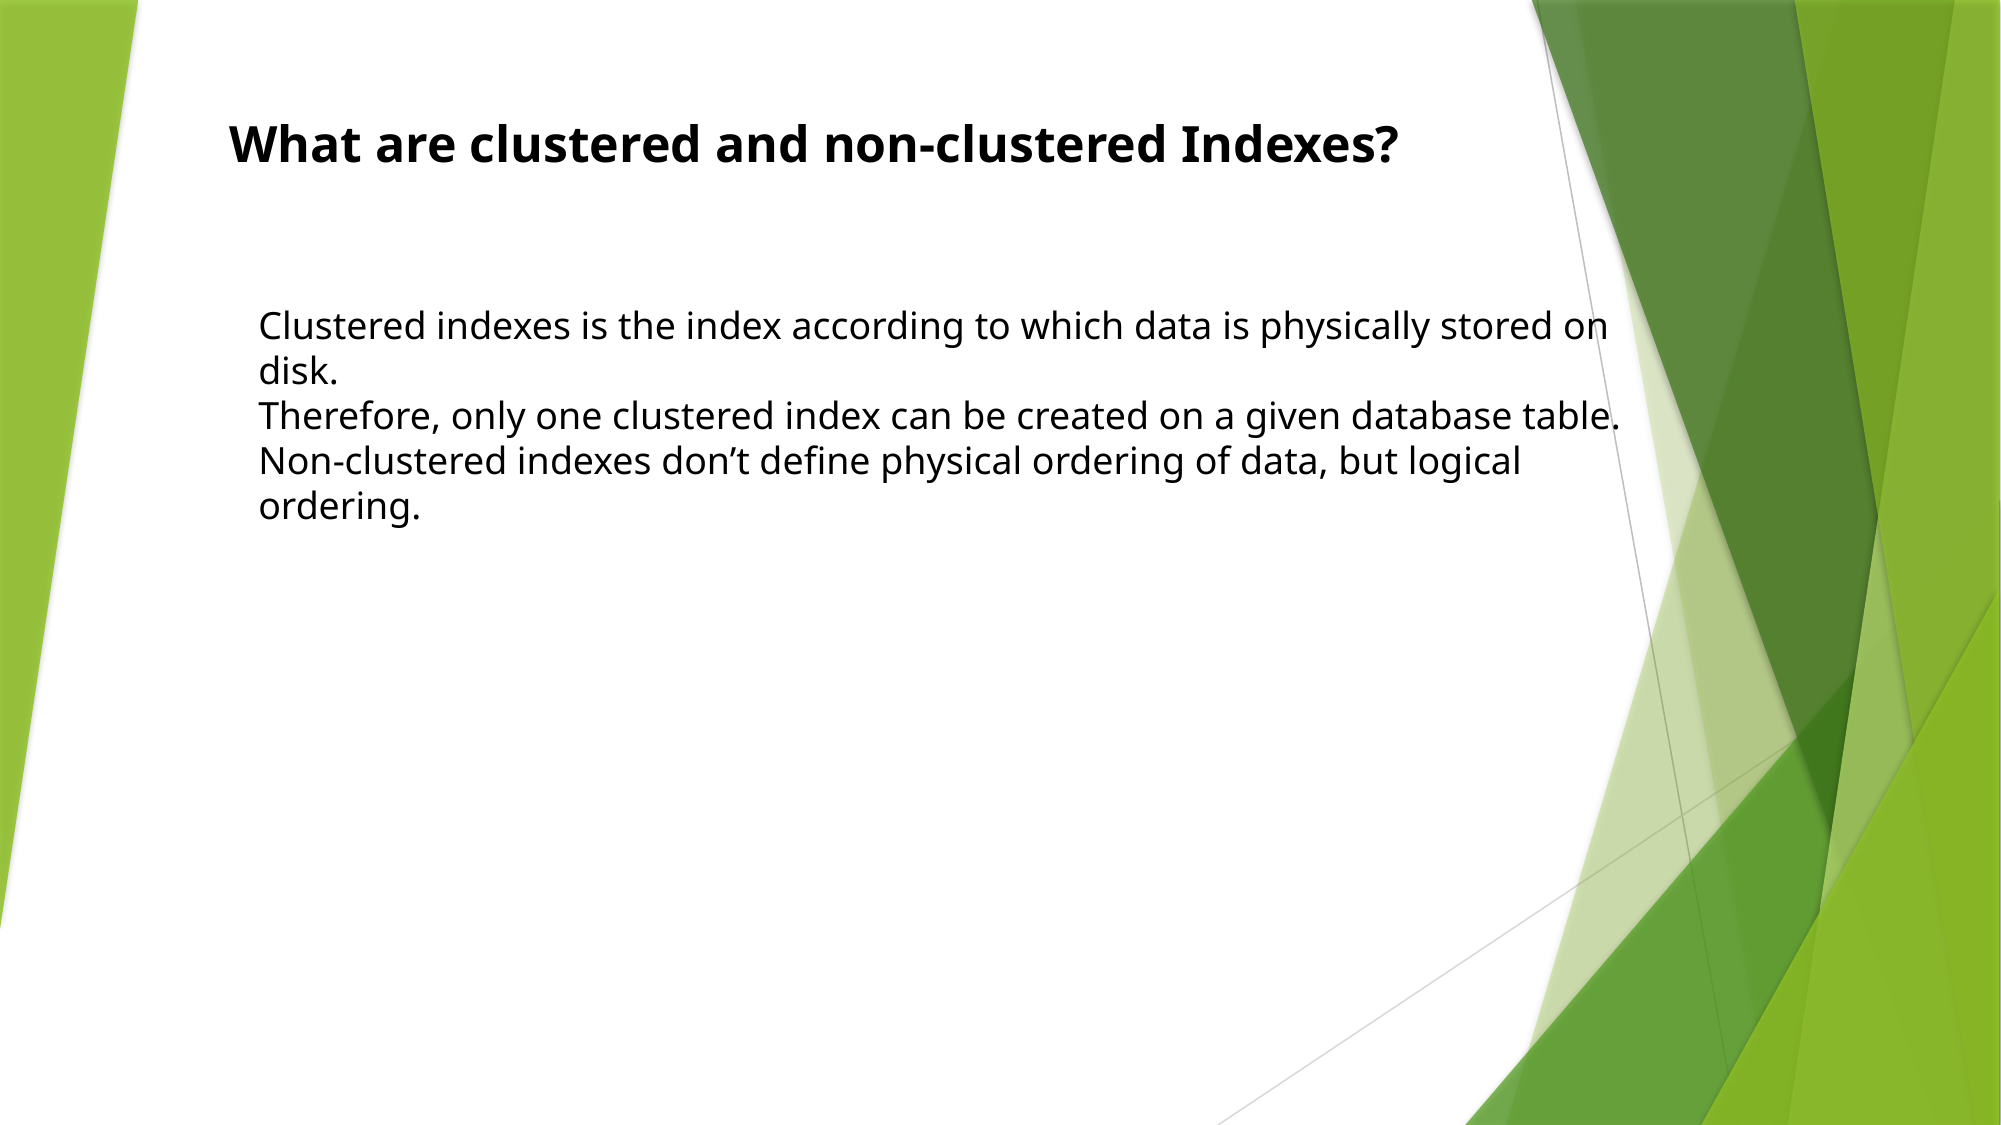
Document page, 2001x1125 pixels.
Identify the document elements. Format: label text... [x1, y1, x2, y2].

text_box What are clustered and non-clustered Indexes? [214, 104, 1415, 180]
text_box Clustered indexes is the index according to which data is physically stored on disk. Therefore, only one clustered index can be created on a given database table. Non-clustered indexes don’t define physical ordering of data, but logical ordering. [243, 294, 1678, 534]
